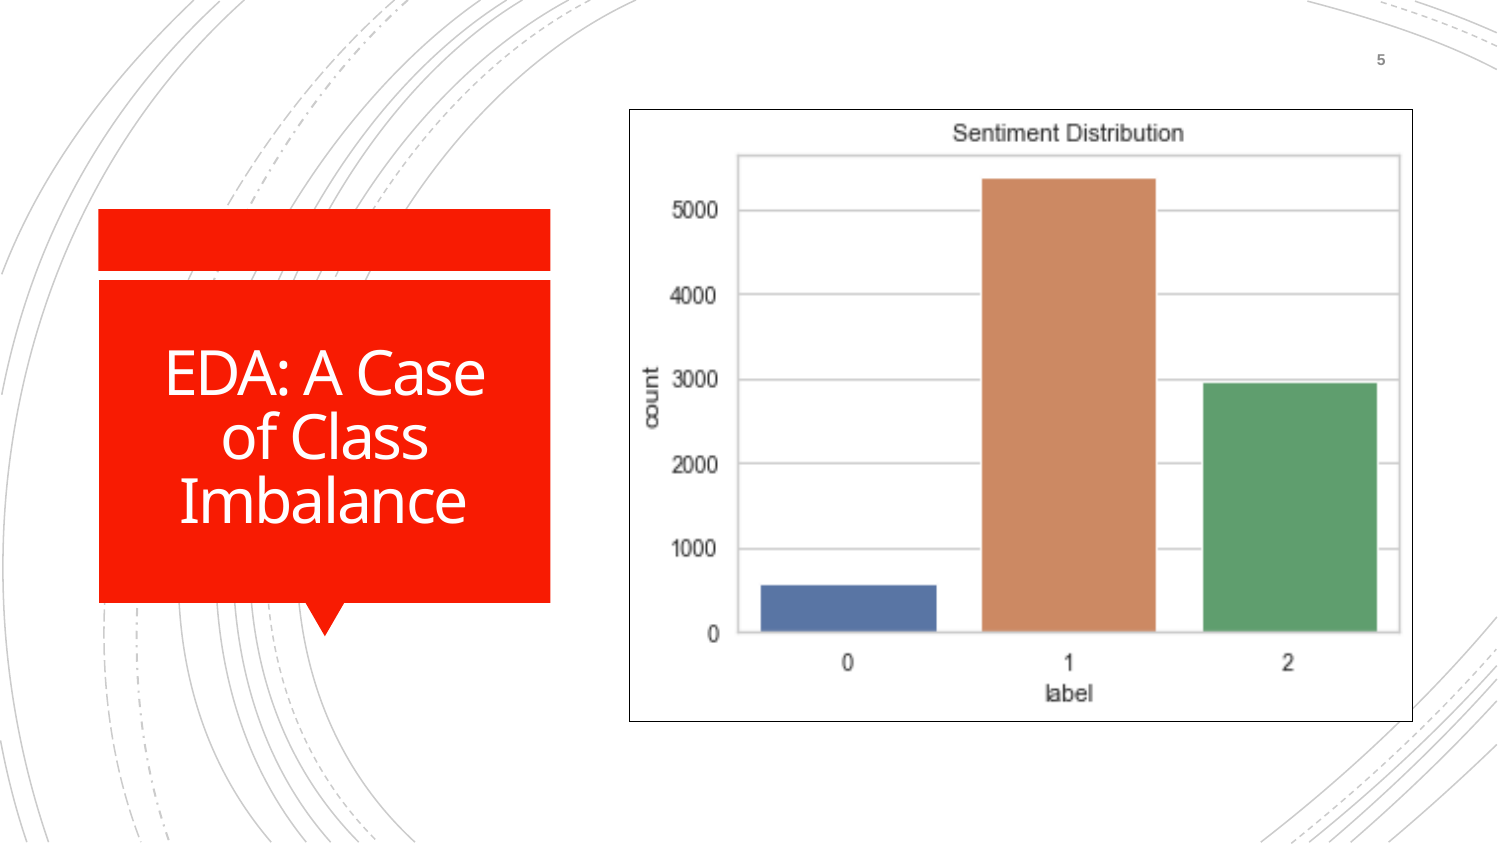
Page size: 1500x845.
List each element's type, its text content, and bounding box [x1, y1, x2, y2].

title EDA: A Case of Class Imbalance [109, 289, 540, 592]
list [629, 109, 1413, 723]
slide_number 5 [1288, 39, 1401, 79]
